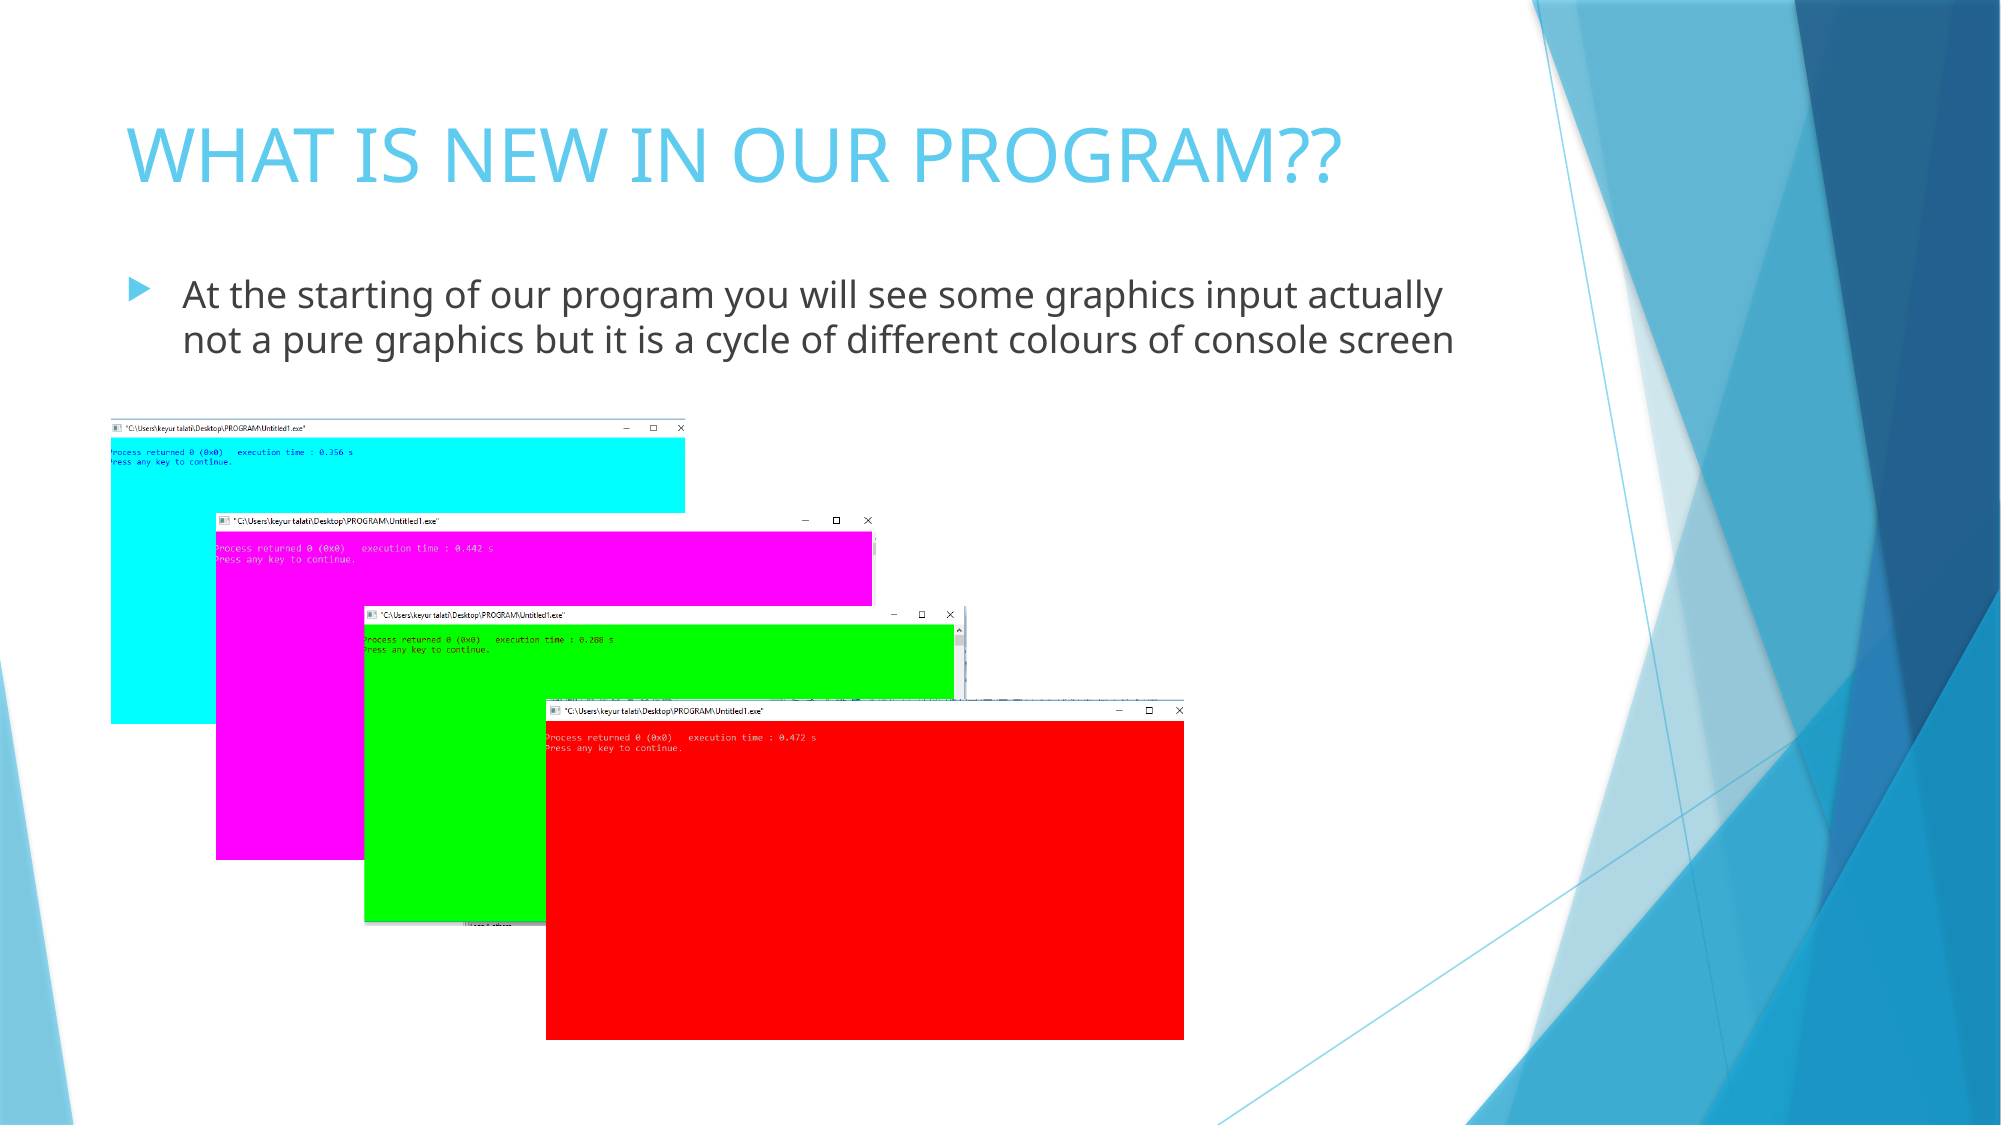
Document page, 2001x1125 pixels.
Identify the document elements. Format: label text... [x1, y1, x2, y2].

picture [110, 418, 1185, 1040]
list At the starting of our program you will see some graphics input actually not a pure graphics but it is a cycle of different colours of console screen [111, 263, 1522, 992]
title WHAT IS NEW IN OUR PROGRAM?? [111, 99, 1522, 263]
